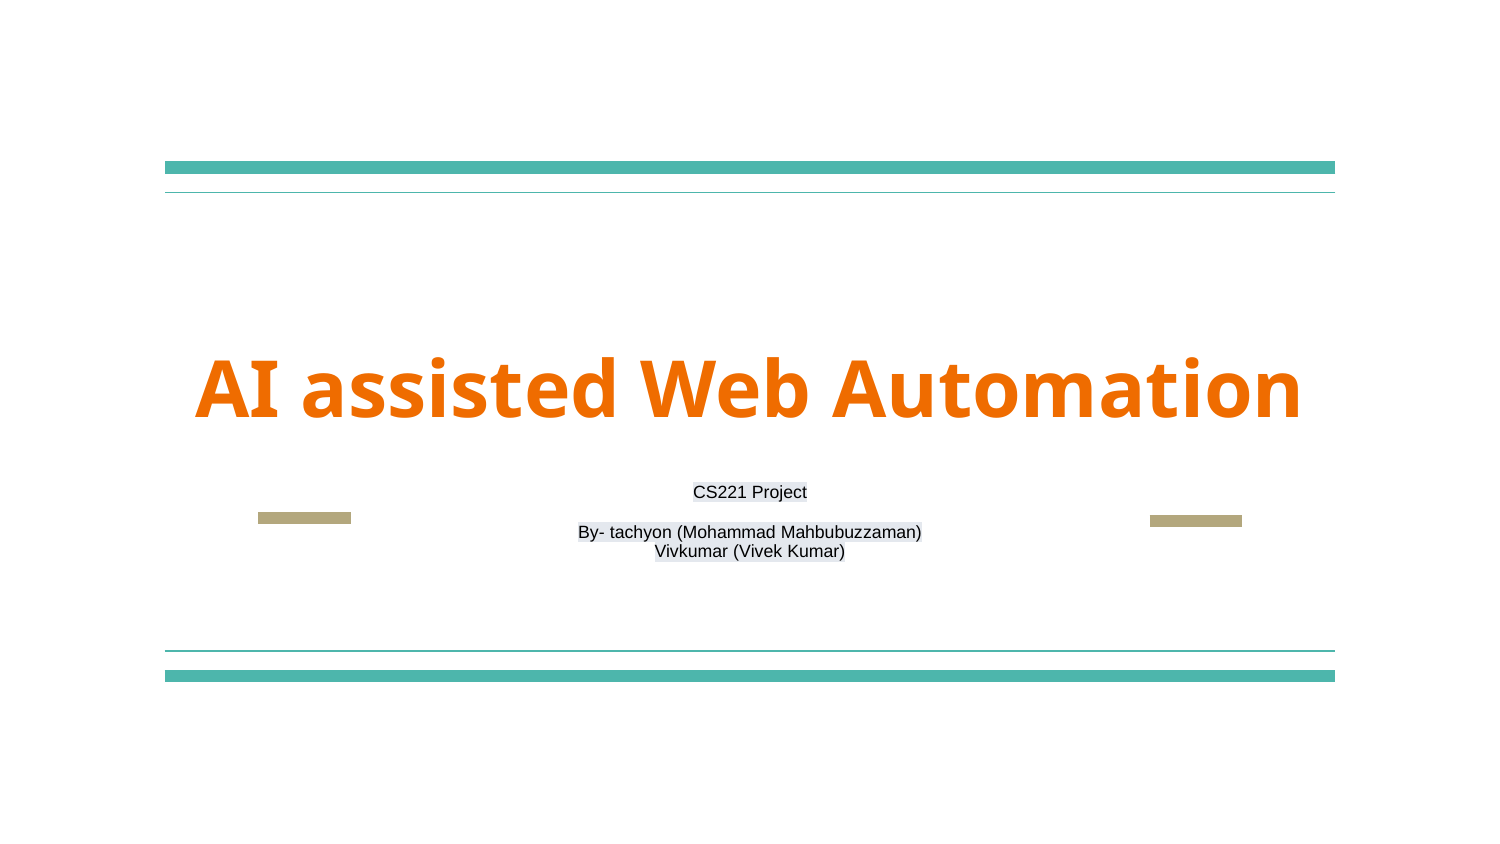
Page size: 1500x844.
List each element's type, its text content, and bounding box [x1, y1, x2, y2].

subtitle CS221 Project By- tachyon (Mohammad Mahbubuzzaman) Vivkumar (Vivek Kumar) [350, 467, 1150, 598]
title AI assisted Web Automation [164, 287, 1336, 456]
